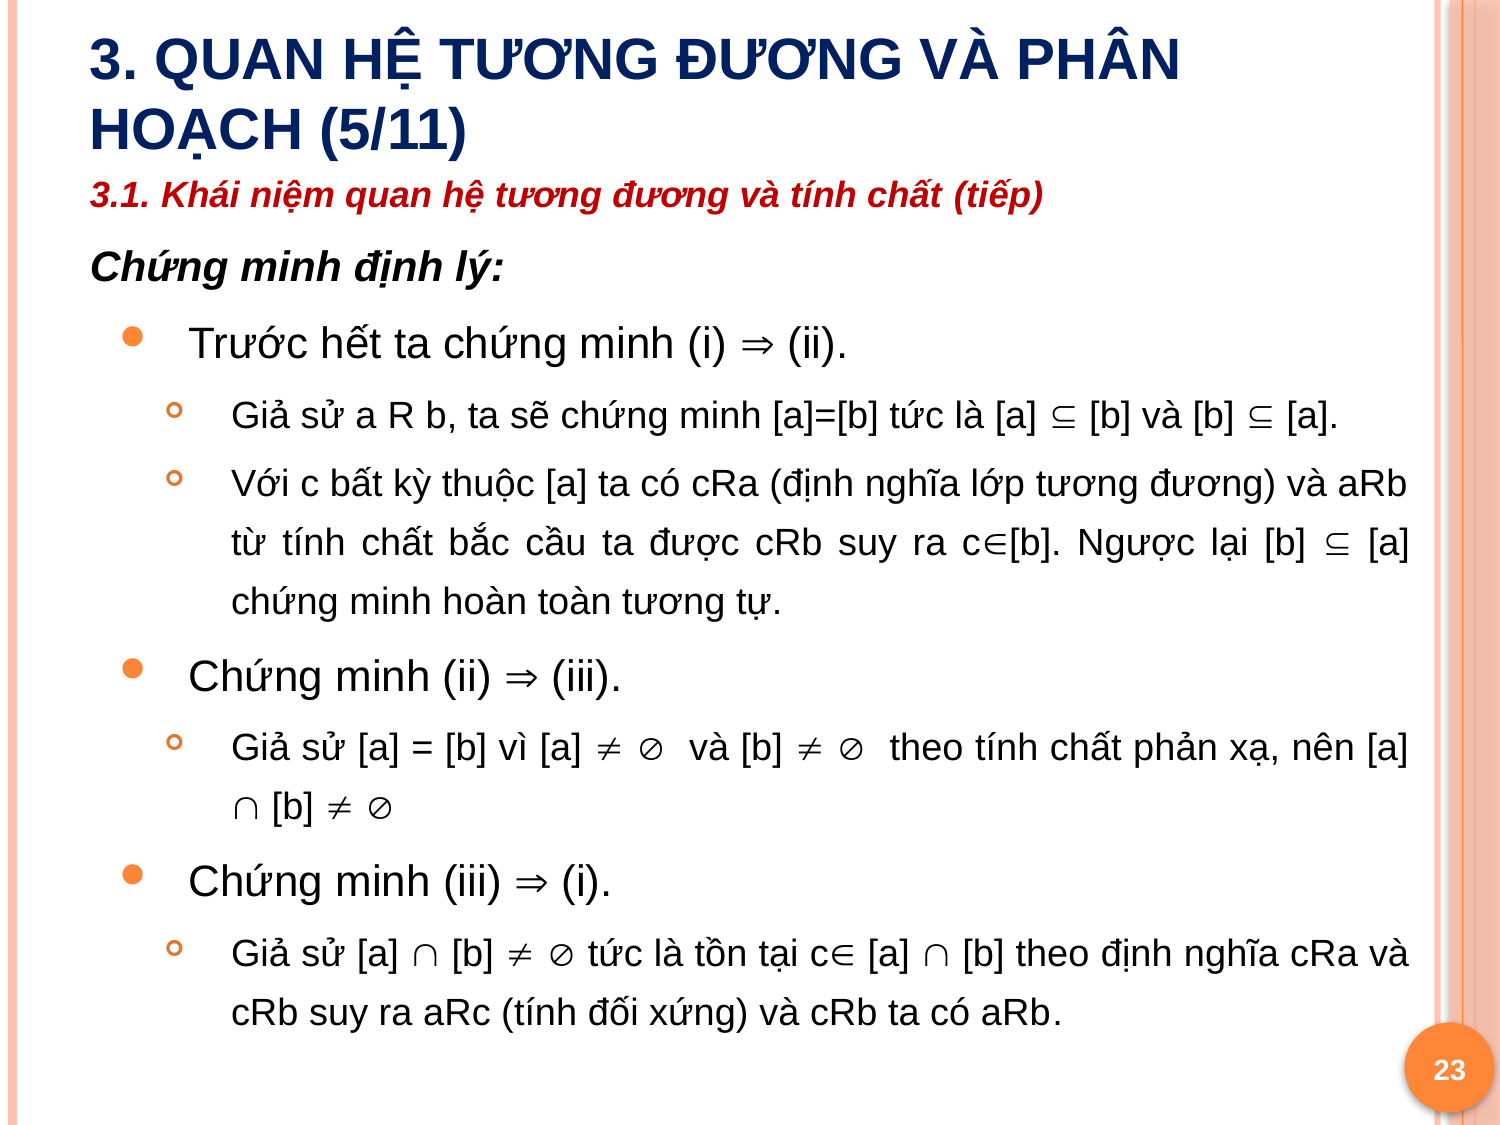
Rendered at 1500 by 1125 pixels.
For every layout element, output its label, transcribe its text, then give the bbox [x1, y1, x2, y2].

title 3. Quan hệ tương đương và phân hoạch (5/11) [75, 45, 1425, 138]
slide_number 23 [1400, 1025, 1500, 1112]
list 3.1. Khái niệm quan hệ tương đương và tính chất (tiếp) Chứng minh định lý: Trước hết ta chứng minh (i)  (ii). Giả sử a R b, ta sẽ chứng minh [a]=[b] tức là [a]  [b] và [b]  [a]. Với c bất kỳ thuộc [a] ta có cRa (định nghĩa lớp tương đương) và aRb từ tính chất bắc cầu ta được cRb suy ra c[b]. Ngược lại [b]  [a] chứng minh hoàn toàn tương tự. Chứng minh (ii)  (iii). Giả sử [a] = [b] vì [a]   và [b]   theo tính chất phản xạ, nên [a]  [b]   Chứng minh (iii)  (i). Giả sử [a]  [b]   tức là tồn tại c [a]  [b] theo định nghĩa cRa và cRb suy ra aRc (tính đối xứng) và cRb ta có aRb. [75, 149, 1425, 1062]
